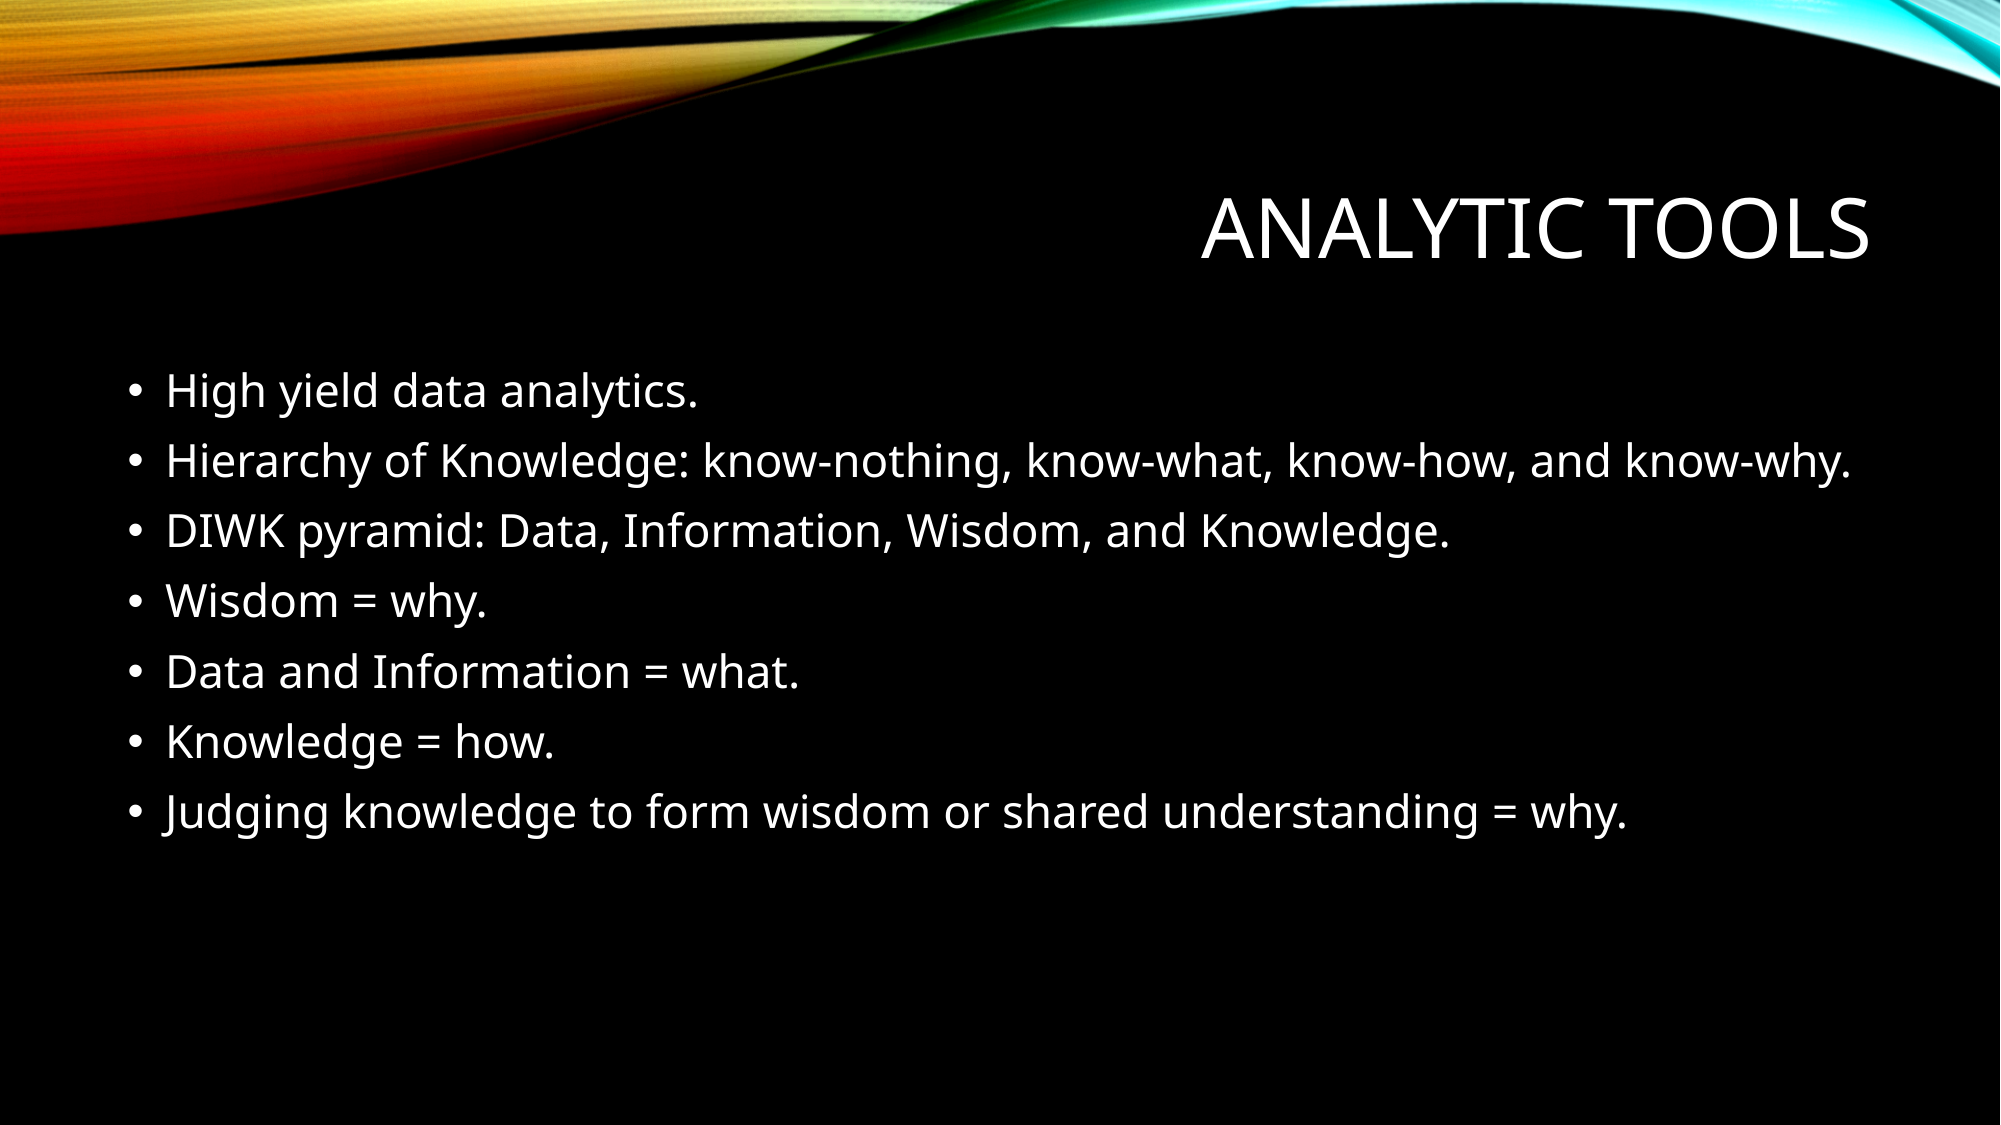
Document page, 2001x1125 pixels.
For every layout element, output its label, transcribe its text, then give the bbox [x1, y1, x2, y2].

picture [0, 0, 2000, 237]
title Analytic Tools [474, 125, 1888, 338]
list High yield data analytics. Hierarchy of Knowledge: know-nothing, know-what, know-how, and know-why. DIWK pyramid: Data, Information, Wisdom, and Knowledge. Wisdom = why. Data and Information = what. Knowledge = how. Judging knowledge to form wisdom or shared understanding = why. [112, 360, 1888, 1021]
